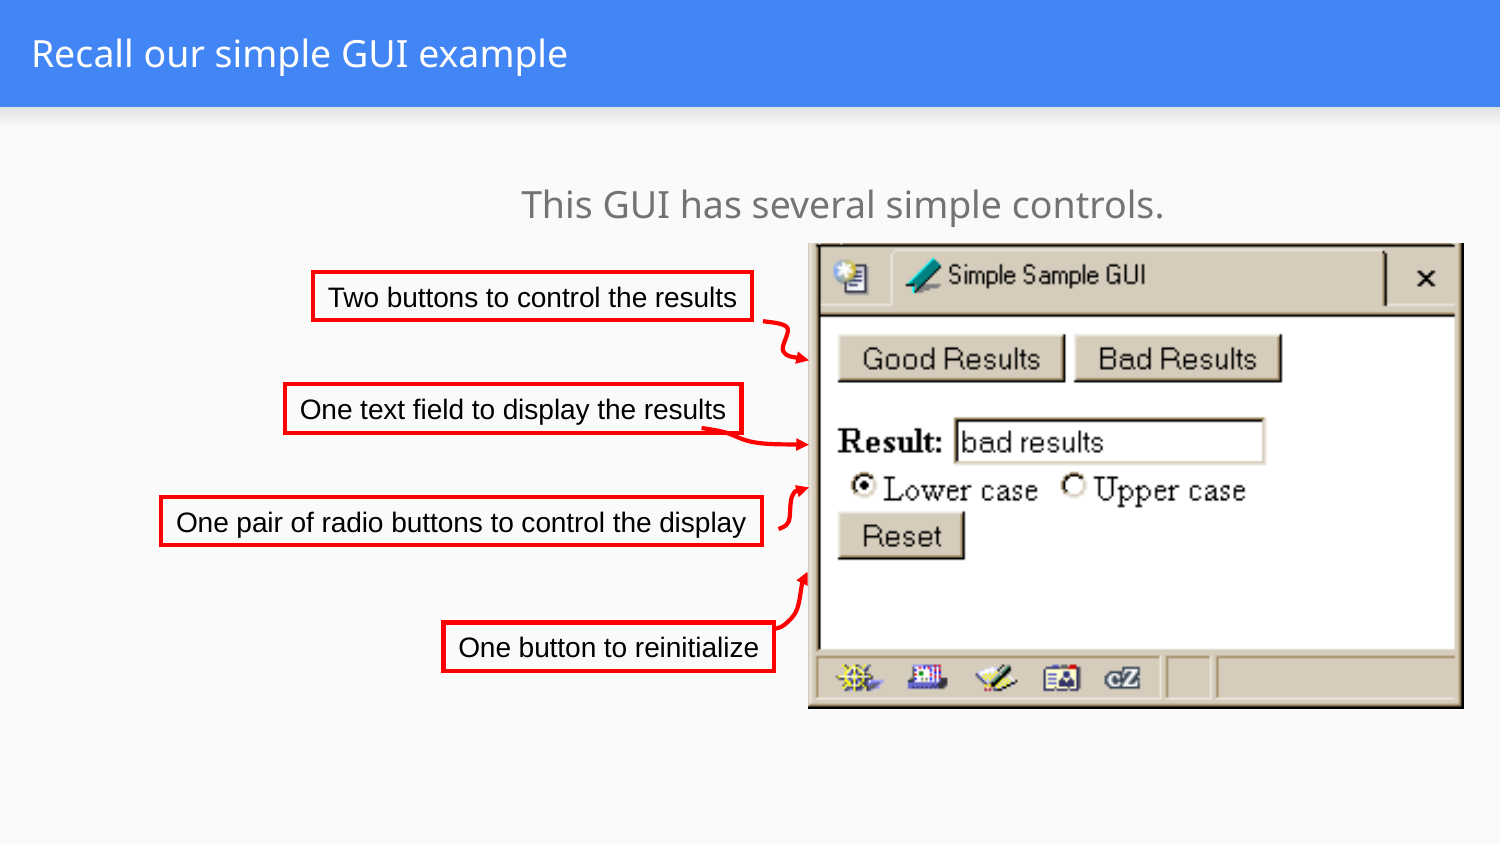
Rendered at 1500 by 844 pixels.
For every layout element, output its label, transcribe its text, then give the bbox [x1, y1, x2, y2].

title Recall our simple GUI example [16, 2, 1464, 102]
text_box One text field to display the results [285, 384, 742, 433]
picture [808, 243, 1465, 710]
text_box [774, 575, 803, 630]
text_box [762, 320, 803, 364]
text_box [778, 485, 803, 530]
text_box One pair of radio buttons to control the display [161, 496, 762, 546]
text_box One button to reinitialize [443, 622, 775, 671]
text_box [701, 427, 803, 451]
text_box Two buttons to control the results [313, 271, 753, 321]
list This GUI has several simple controls. [487, 159, 1500, 244]
